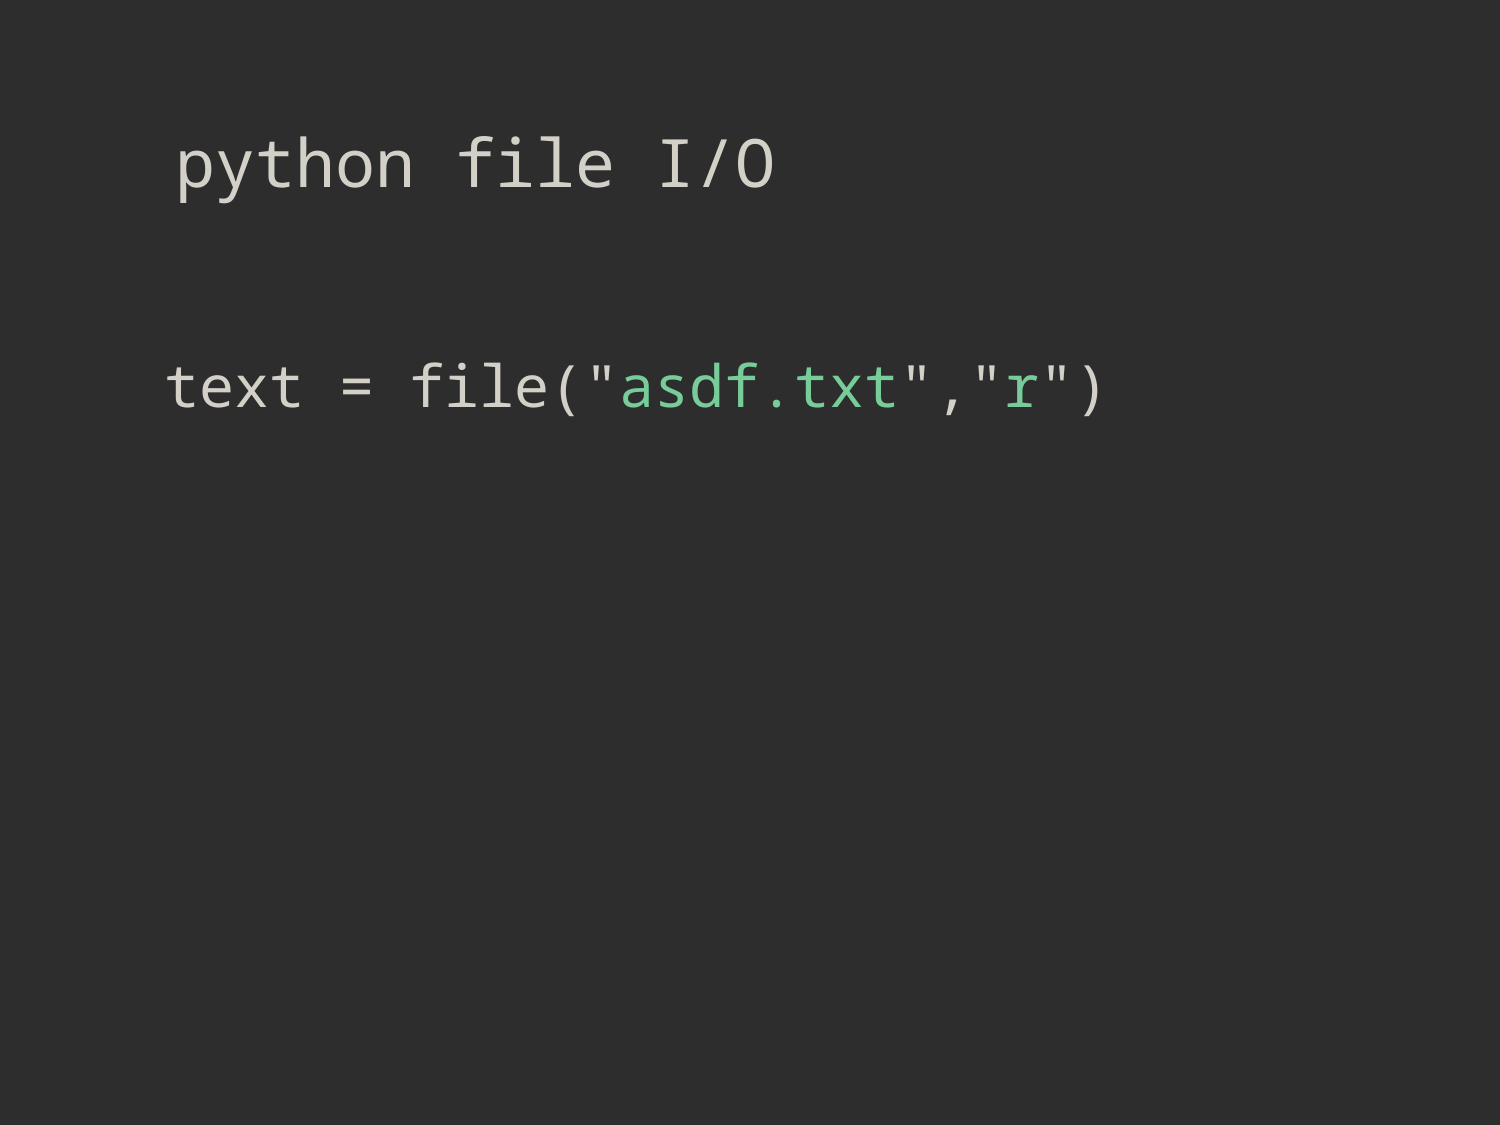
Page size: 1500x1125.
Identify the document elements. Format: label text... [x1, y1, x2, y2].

text_box text = file("asdf.txt","r") [0, 201, 1500, 497]
text_box python file I/O [161, 113, 1339, 209]
